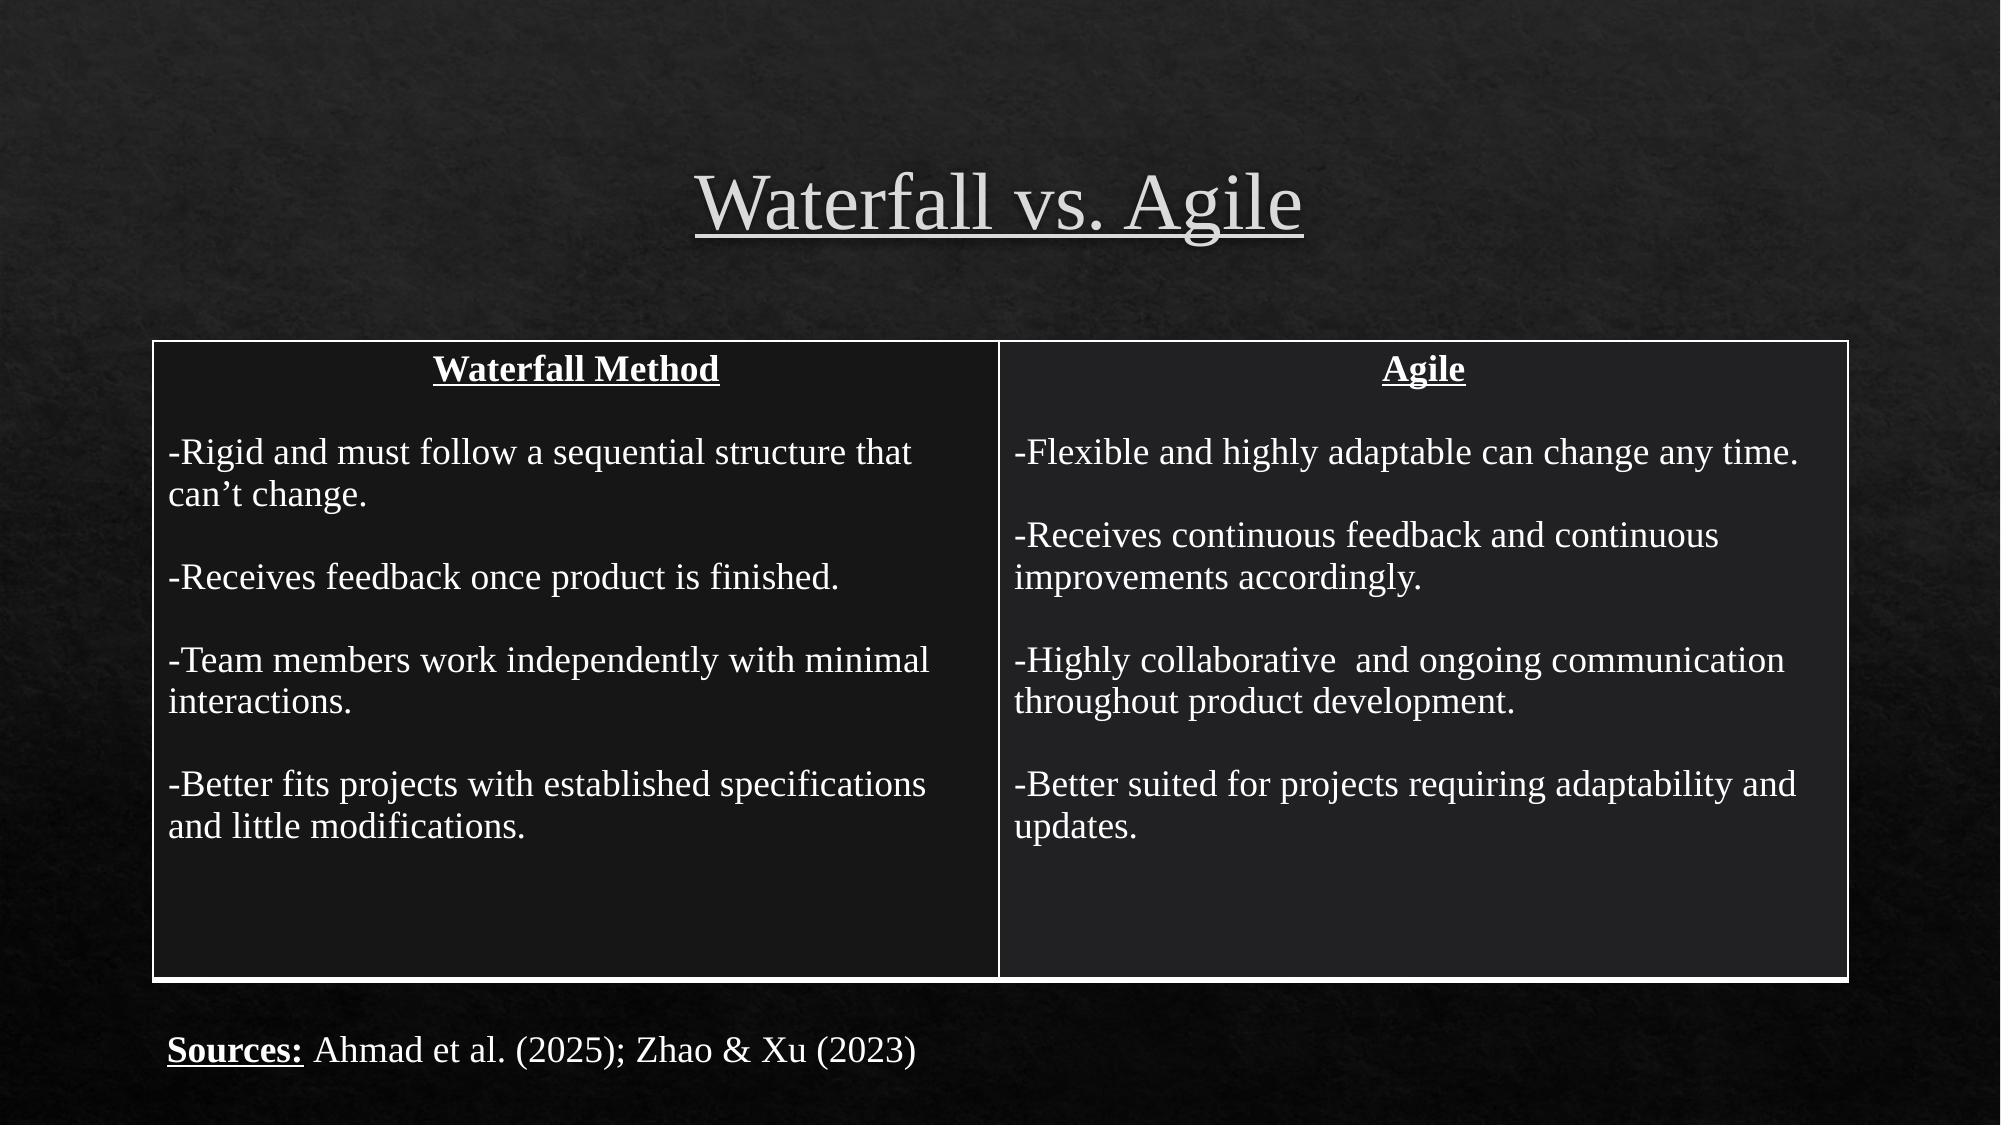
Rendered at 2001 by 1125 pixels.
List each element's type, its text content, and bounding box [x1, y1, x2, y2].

title Waterfall vs. Agile [149, 99, 1849, 307]
table_header Agile -Flexible and highly adaptable can change any time. -Receives continuous feedback and continuous improvements accordingly. -Highly collaborative and ongoing communication throughout product development. -Better suited for projects requiring adaptability and updates. [1000, 342, 1847, 977]
text_box Sources: Ahmad et al. (2025); Zhao & Xu (2023) [152, 1018, 1849, 1078]
table_header Waterfall Method -Rigid and must follow a sequential structure that can’t change. -Receives feedback once product is finished. -Team members work independently with minimal interactions. -Better fits projects with established specifications and little modifications. [154, 342, 998, 977]
